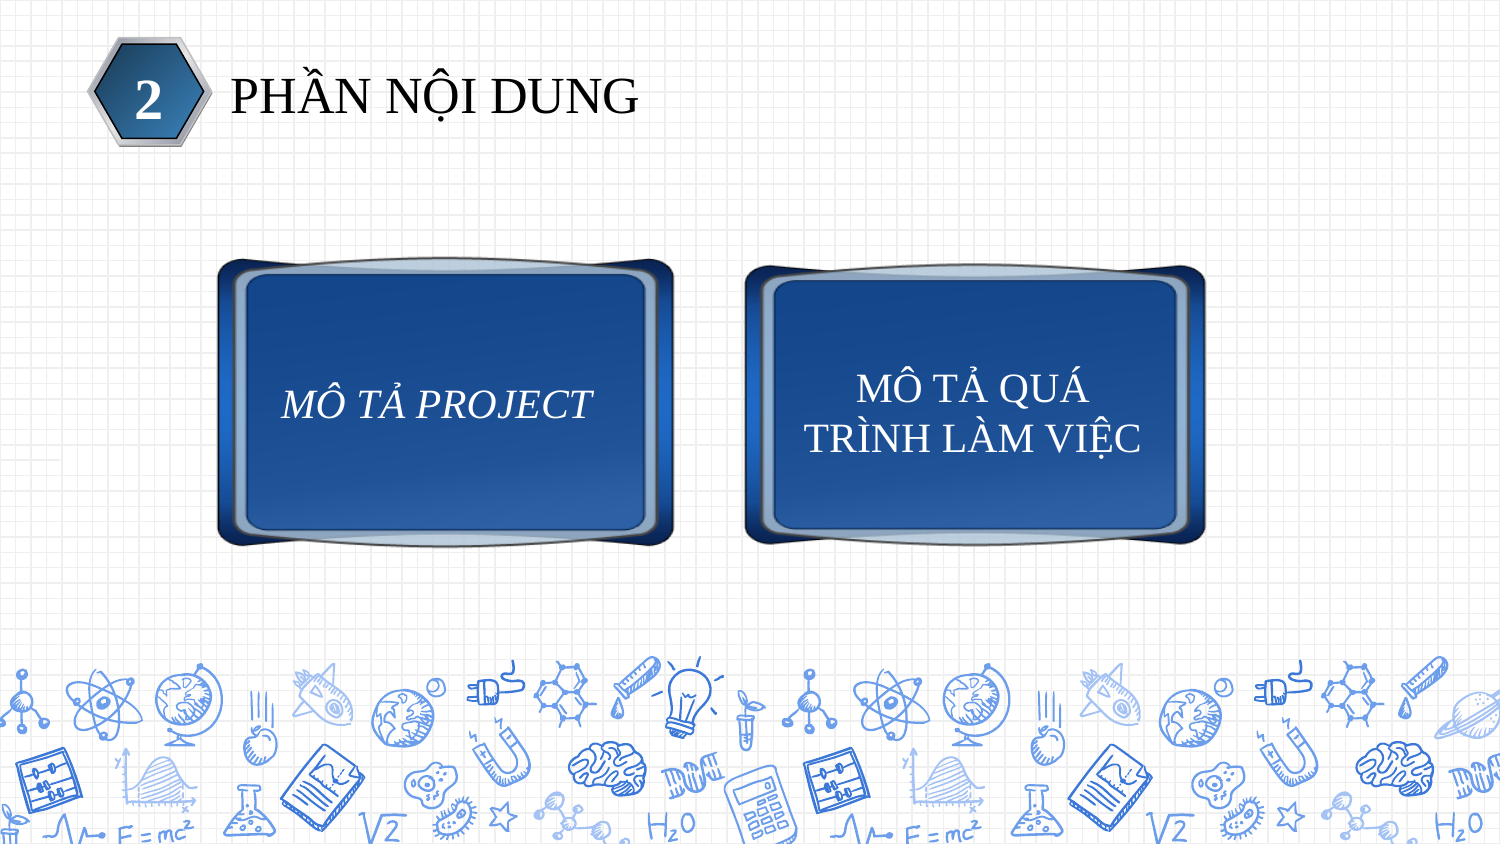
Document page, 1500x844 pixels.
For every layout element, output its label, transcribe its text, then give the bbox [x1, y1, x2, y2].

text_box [178, 243, 710, 560]
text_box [87, 37, 213, 148]
text_box PHẦN NỘI DUNG [216, 53, 1175, 132]
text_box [714, 250, 1242, 558]
